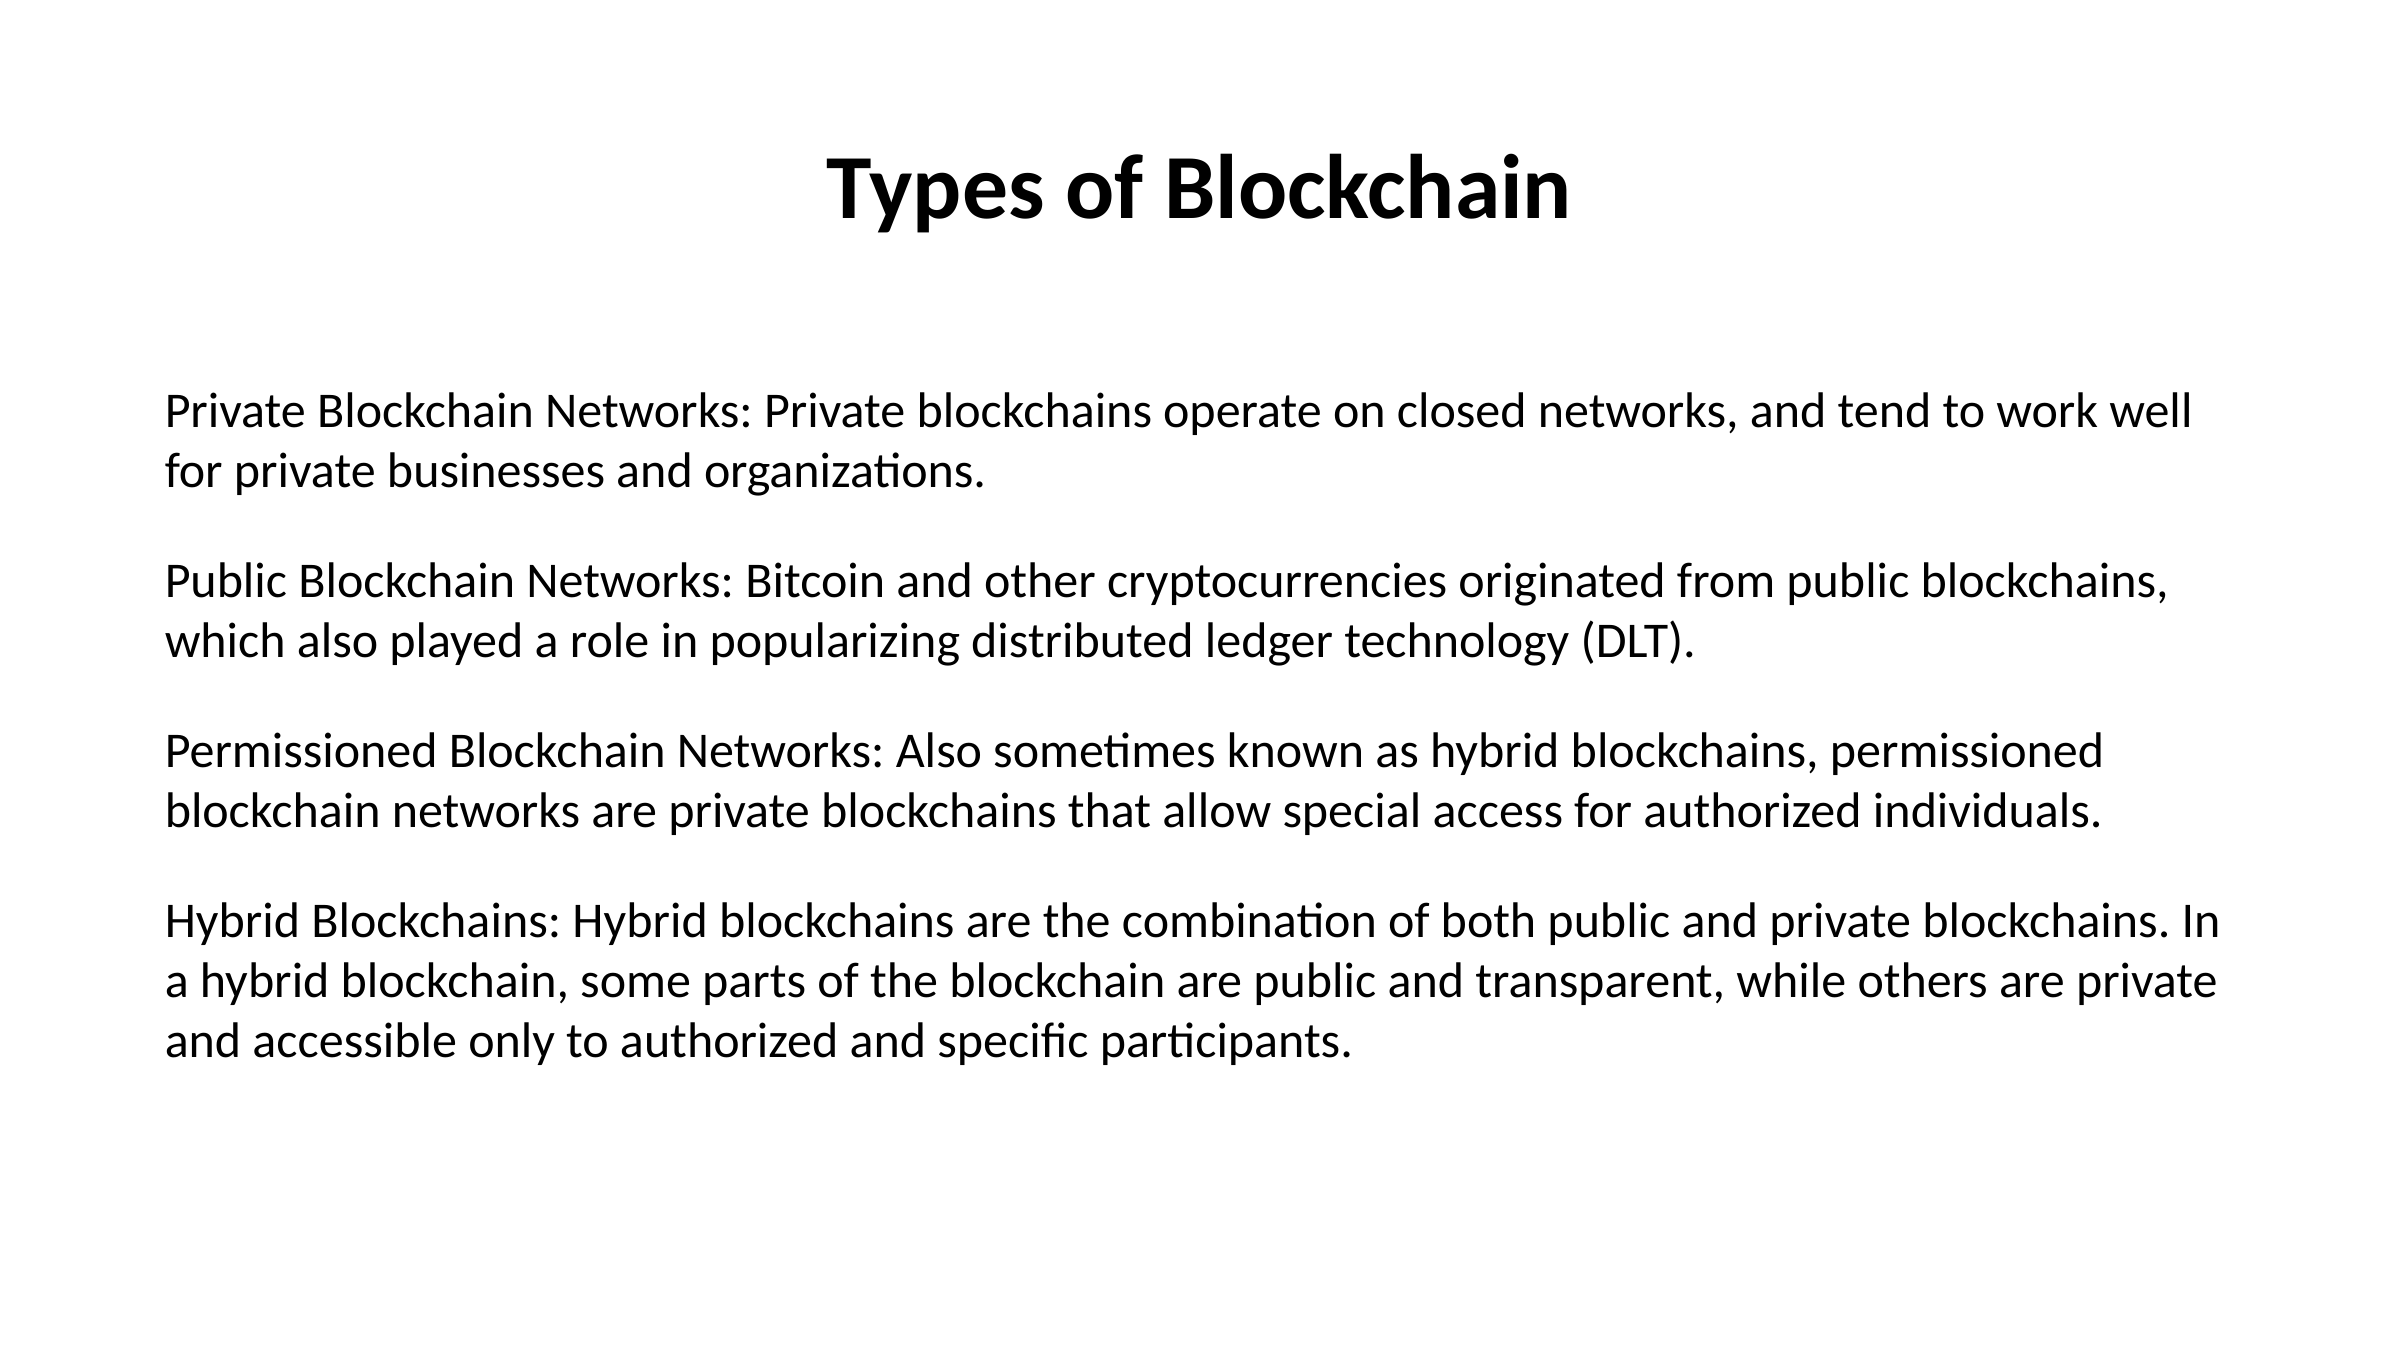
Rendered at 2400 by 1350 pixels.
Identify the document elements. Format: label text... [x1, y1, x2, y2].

text_box Types of Blockchain [811, 74, 1588, 245]
text_box Private Blockchain Networks: Private blockchains operate on closed networks, and tend to work well for private businesses and organizations. Public Blockchain Networks: Bitcoin and other cryptocurrencies originated from public blockchains, which also played a role in popularizing distributed ledger technology (DLT). Permissioned Blockchain Networks: Also sometimes known as hybrid blockchains, permissioned blockchain networks are private blockchains that allow special access for authorized individuals. Hybrid Blockchains: Hybrid blockchains are the combination of both public and private blockchains. In a hybrid blockchain, some parts of the blockchain are public and transparent, while others are private and accessible only to authorized and specific participants. [149, 300, 2250, 1075]
